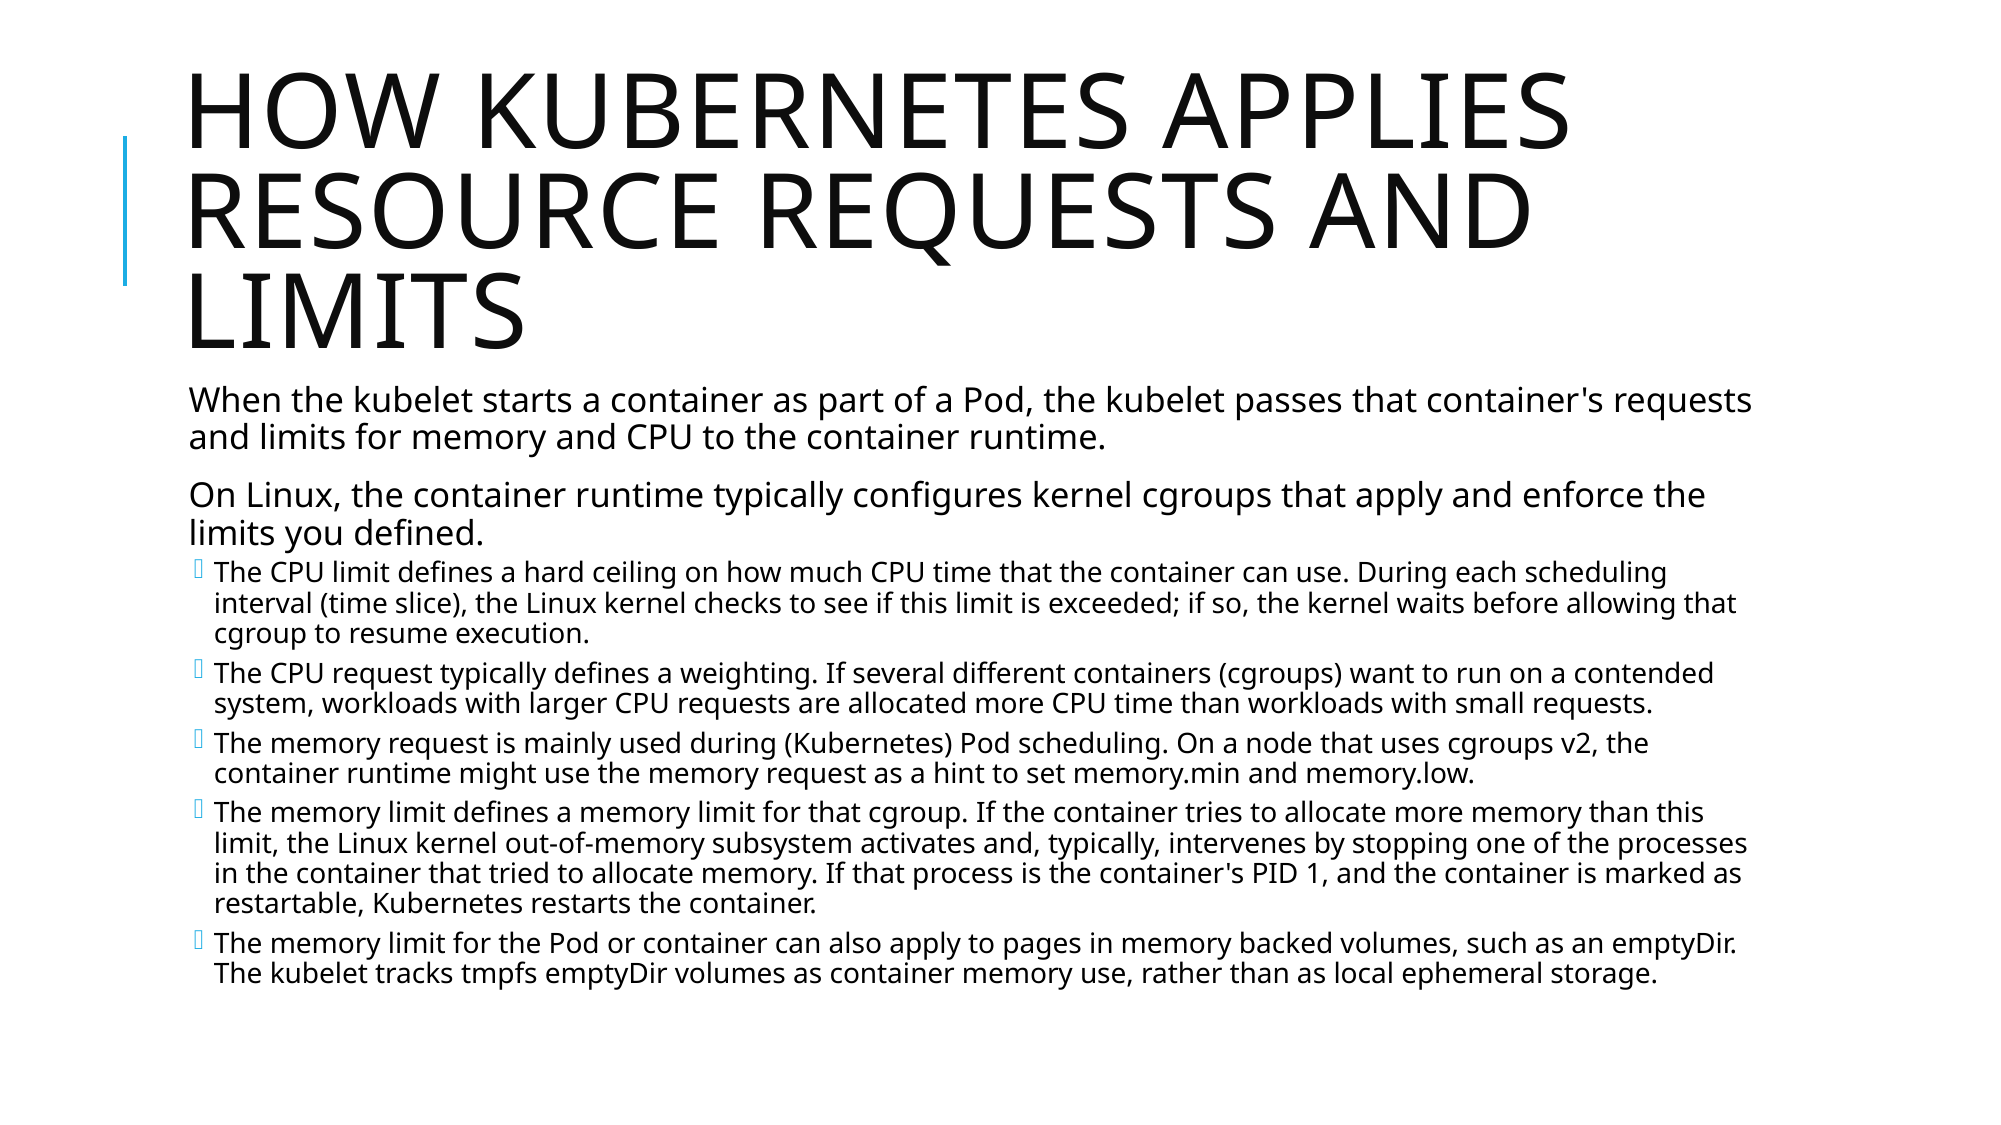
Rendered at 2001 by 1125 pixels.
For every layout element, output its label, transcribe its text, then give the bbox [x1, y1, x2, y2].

list When the kubelet starts a container as part of a Pod, the kubelet passes that container's requests and limits for memory and CPU to the container runtime. On Linux, the container runtime typically configures kernel cgroups that apply and enforce the limits you defined. The CPU limit defines a hard ceiling on how much CPU time that the container can use. During each scheduling interval (time slice), the Linux kernel checks to see if this limit is exceeded; if so, the kernel waits before allowing that cgroup to resume execution. The CPU request typically defines a weighting. If several different containers (cgroups) want to run on a contended system, workloads with larger CPU requests are allocated more CPU time than workloads with small requests. The memory request is mainly used during (Kubernetes) Pod scheduling. On a node that uses cgroups v2, the container runtime might use the memory request as a hint to set memory.min and memory.low. The memory limit defines a memory limit for that cgroup. If the container tries to allocate more memory than this limit, the Linux kernel out-of-memory subsystem activates and, typically, intervenes by stopping one of the processes in the container that tried to allocate memory. If that process is the container's PID 1, and the container is marked as restartable, Kubernetes restarts the container. The memory limit for the Pod or container can also apply to pages in memory backed volumes, such as an emptyDir. The kubelet tracks tmpfs emptyDir volumes as container memory use, rather than as local ephemeral storage. [168, 375, 1763, 1035]
title How Kubernetes applies resource requests and limits [168, 96, 1763, 342]
